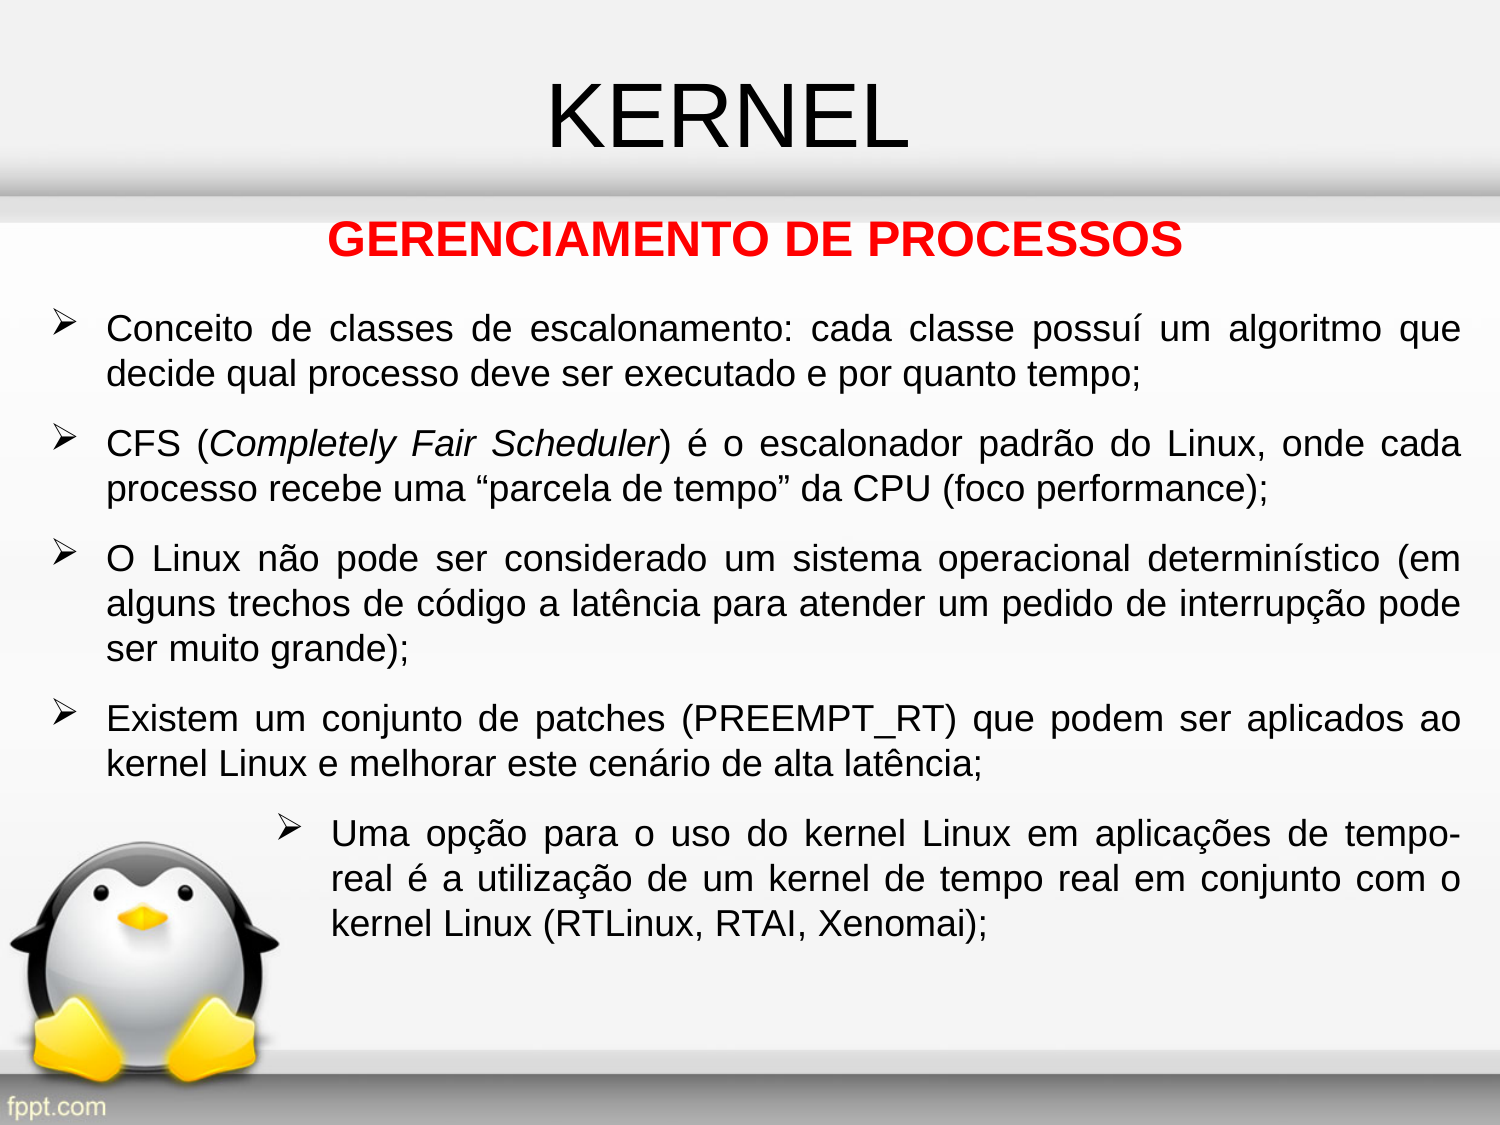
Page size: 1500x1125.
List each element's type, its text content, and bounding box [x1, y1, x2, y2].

text_box KERNEL [64, 30, 1415, 192]
text_box GERENCIAMENTO DE PROCESSOS Conceito de classes de escalonamento: cada classe possuí um algoritmo que decide qual processo deve ser executado e por quanto tempo; CFS (Completely Fair Scheduler) é o escalonador padrão do Linux, onde cada processo recebe uma “parcela de tempo” da CPU (foco performance); O Linux não pode ser considerado um sistema operacional determinístico (em alguns trechos de código a latência para atender um pedido de interrupção pode ser muito grande); Existem um conjunto de patches (PREEMPT_RT) que podem ser aplicados ao kernel Linux e melhorar este cenário de alta latência; Uma opção para o uso do kernel Linux em aplicações de tempo-real é a utilização de um kernel de tempo real em conjunto com o kernel Linux (RTLinux, RTAI, Xenomai); [35, 199, 1477, 1067]
picture [0, 0, 1500, 1125]
